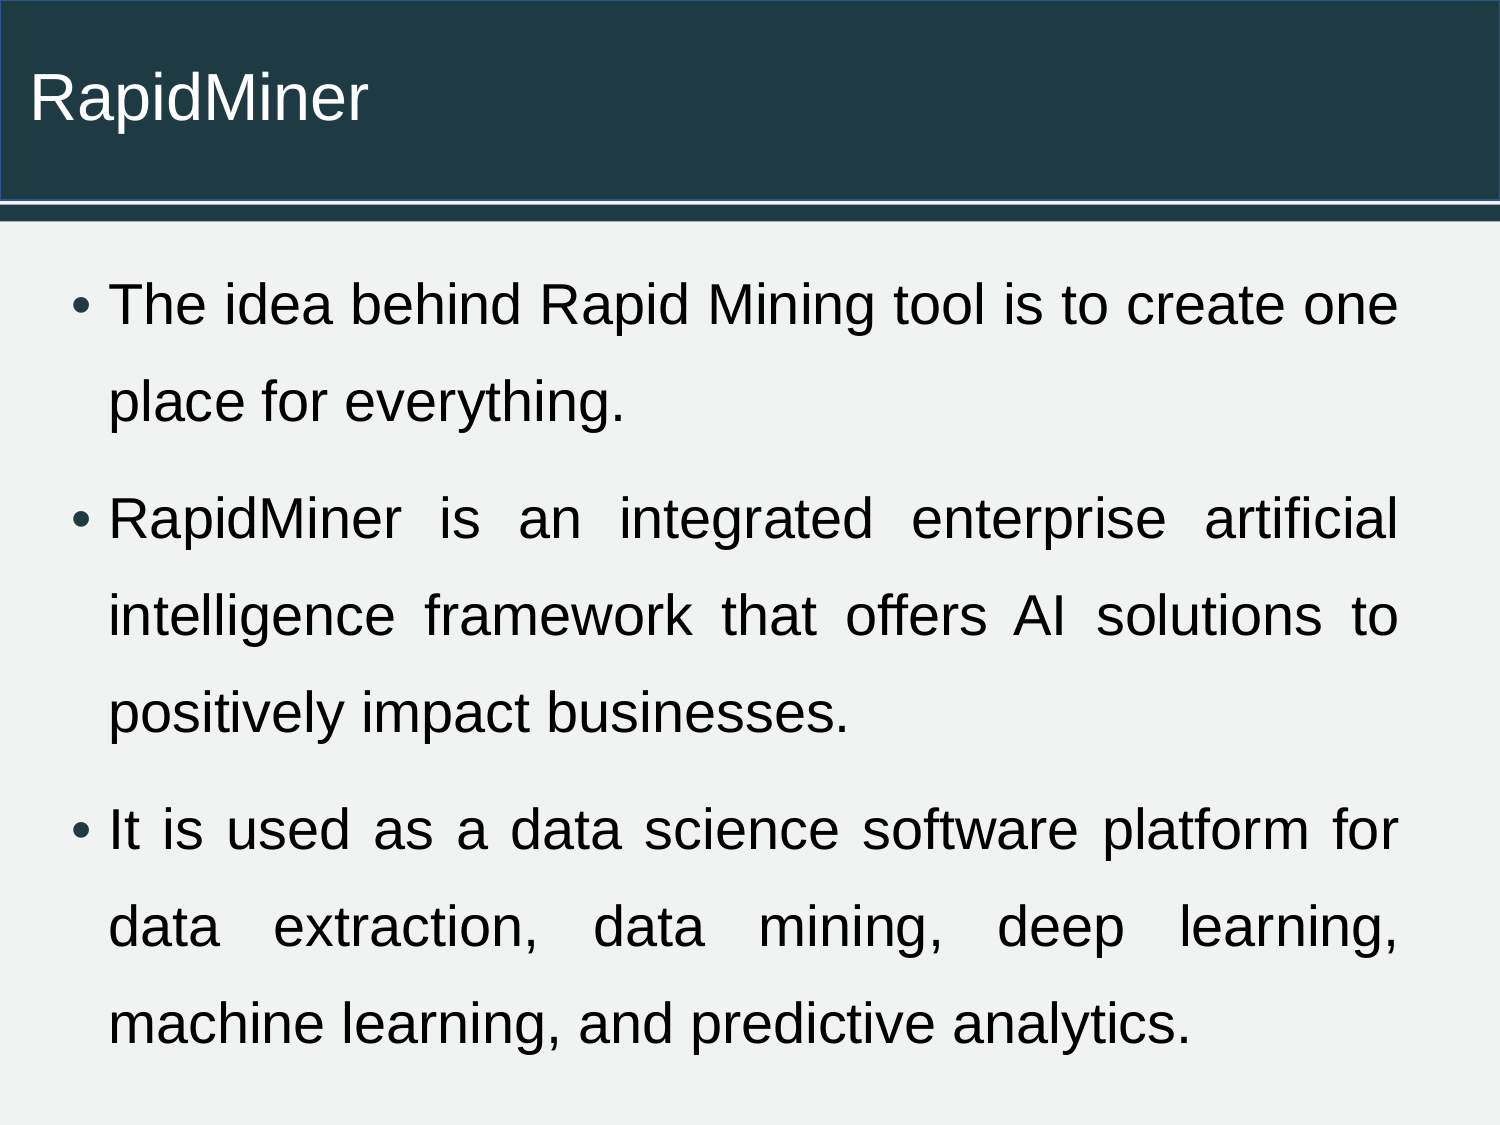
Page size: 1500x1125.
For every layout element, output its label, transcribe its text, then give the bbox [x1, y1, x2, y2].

list The idea behind Rapid Mining tool is to create one place for everything. RapidMiner is an integrated enterprise artificial intelligence framework that offers AI solutions to positively impact businesses. It is used as a data science software platform for data extraction, data mining, deep learning, machine learning, and predictive analytics. [56, 232, 1417, 1066]
title RapidMiner [14, 0, 1500, 200]
